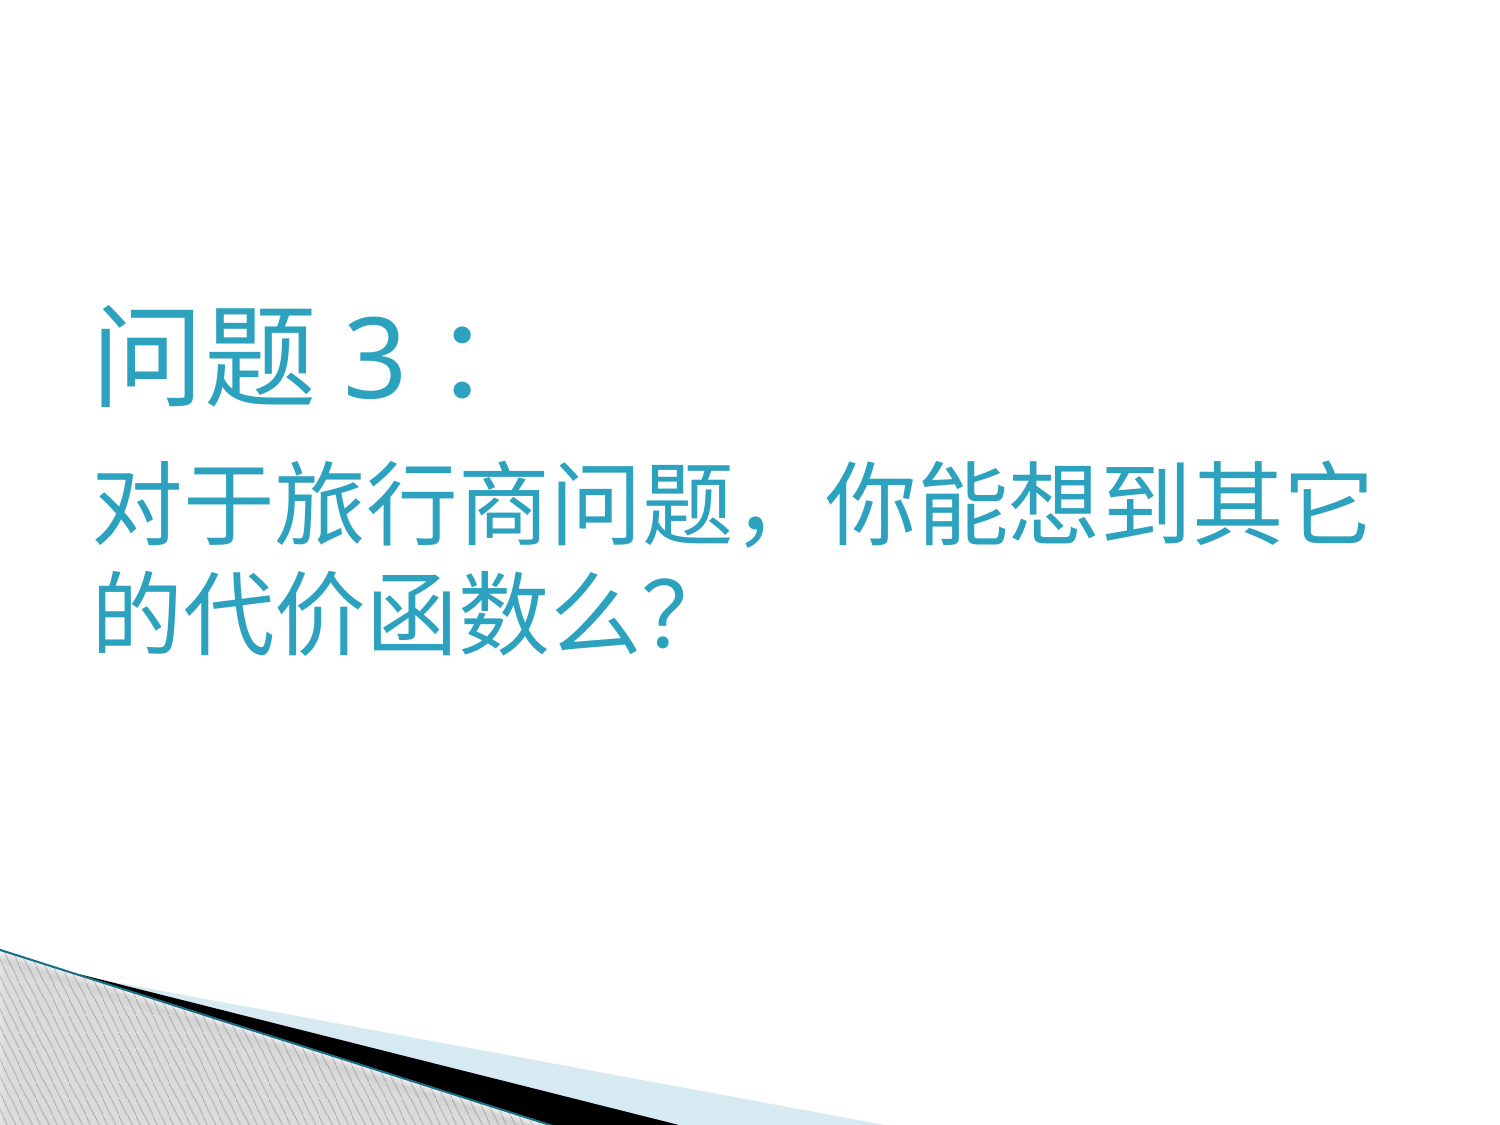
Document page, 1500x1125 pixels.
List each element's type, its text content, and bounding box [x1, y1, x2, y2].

text_box 问题3： 对于旅行商问题，你能想到其它的代价函数么？ [76, 278, 1401, 674]
